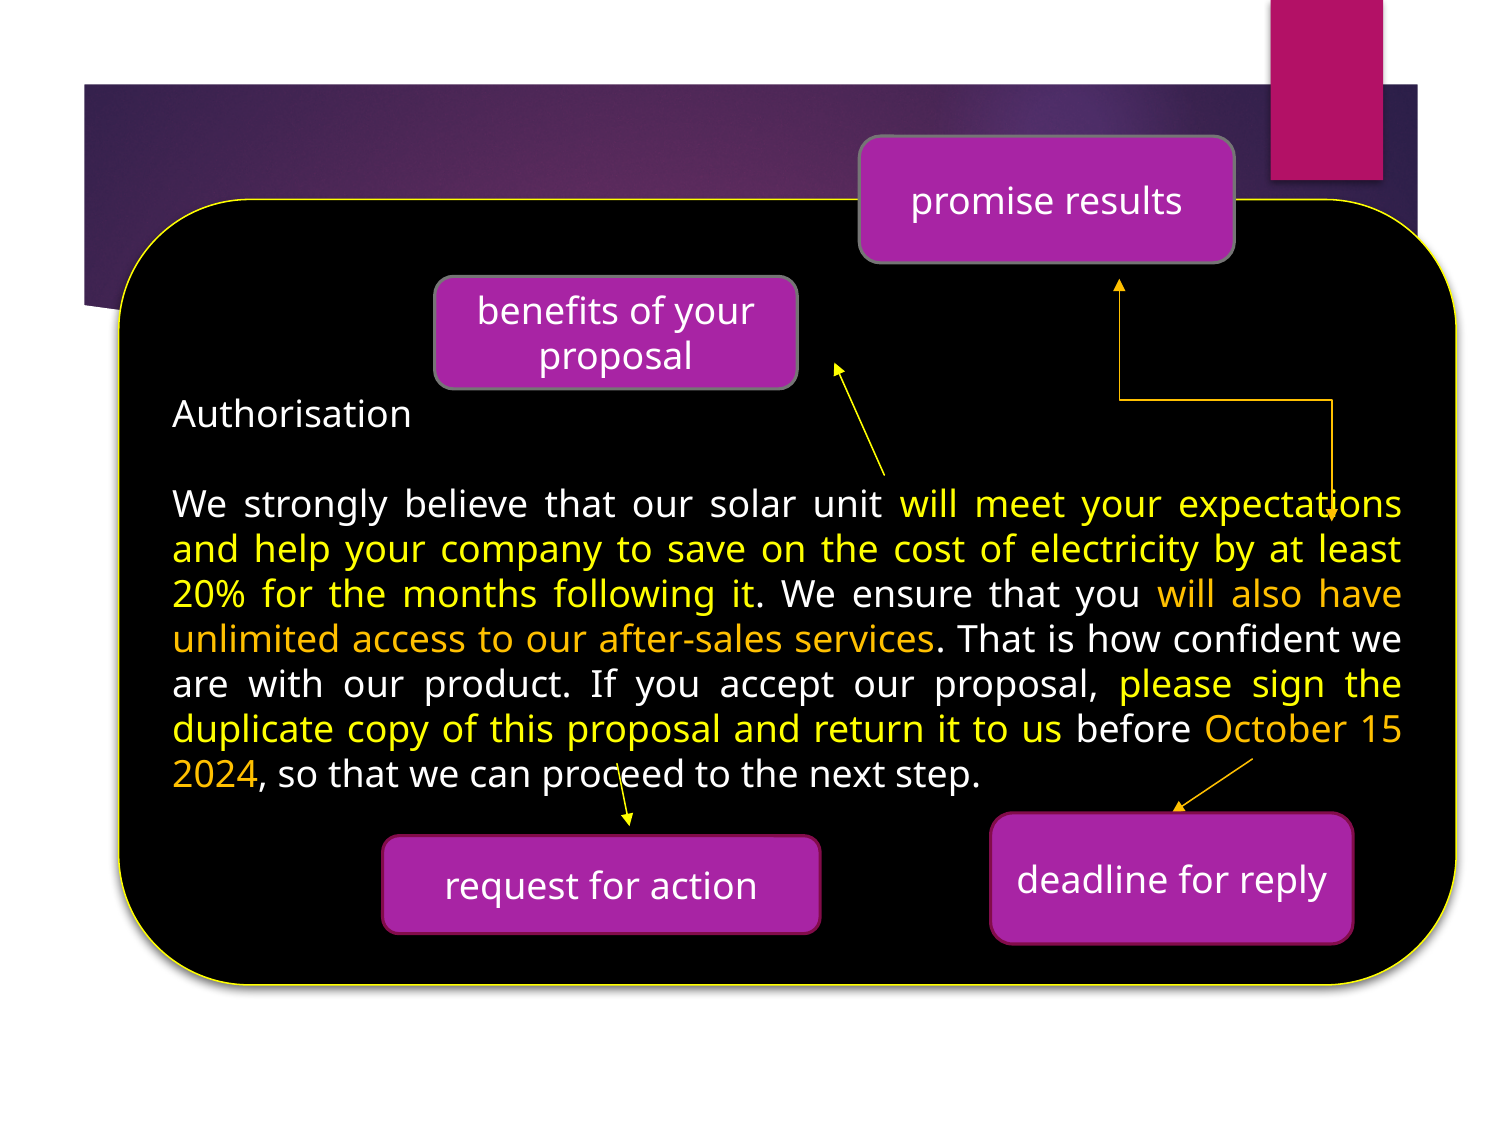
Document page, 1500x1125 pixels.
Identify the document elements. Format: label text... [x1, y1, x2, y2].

text_box request for action [382, 835, 821, 934]
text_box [1171, 758, 1253, 814]
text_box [834, 362, 885, 476]
text_box deadline for reply [990, 812, 1354, 944]
text_box benefits of your proposal [434, 276, 798, 389]
text_box Authorisation We strongly believe that our solar unit will meet your expectations and help your company to save on the cost of electricity by at least 20% for the months following it. We ensure that you will also have unlimited access to our after-sales services. That is how confident we are with our product. If you accept our proposal, please sign the duplicate copy of this proposal and return it to us before October 15 2024, so that we can proceed to the next step. [118, 199, 1457, 985]
picture [85, 85, 1417, 309]
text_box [616, 763, 630, 827]
text_box promise results [859, 136, 1235, 263]
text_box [1103, 293, 1348, 507]
